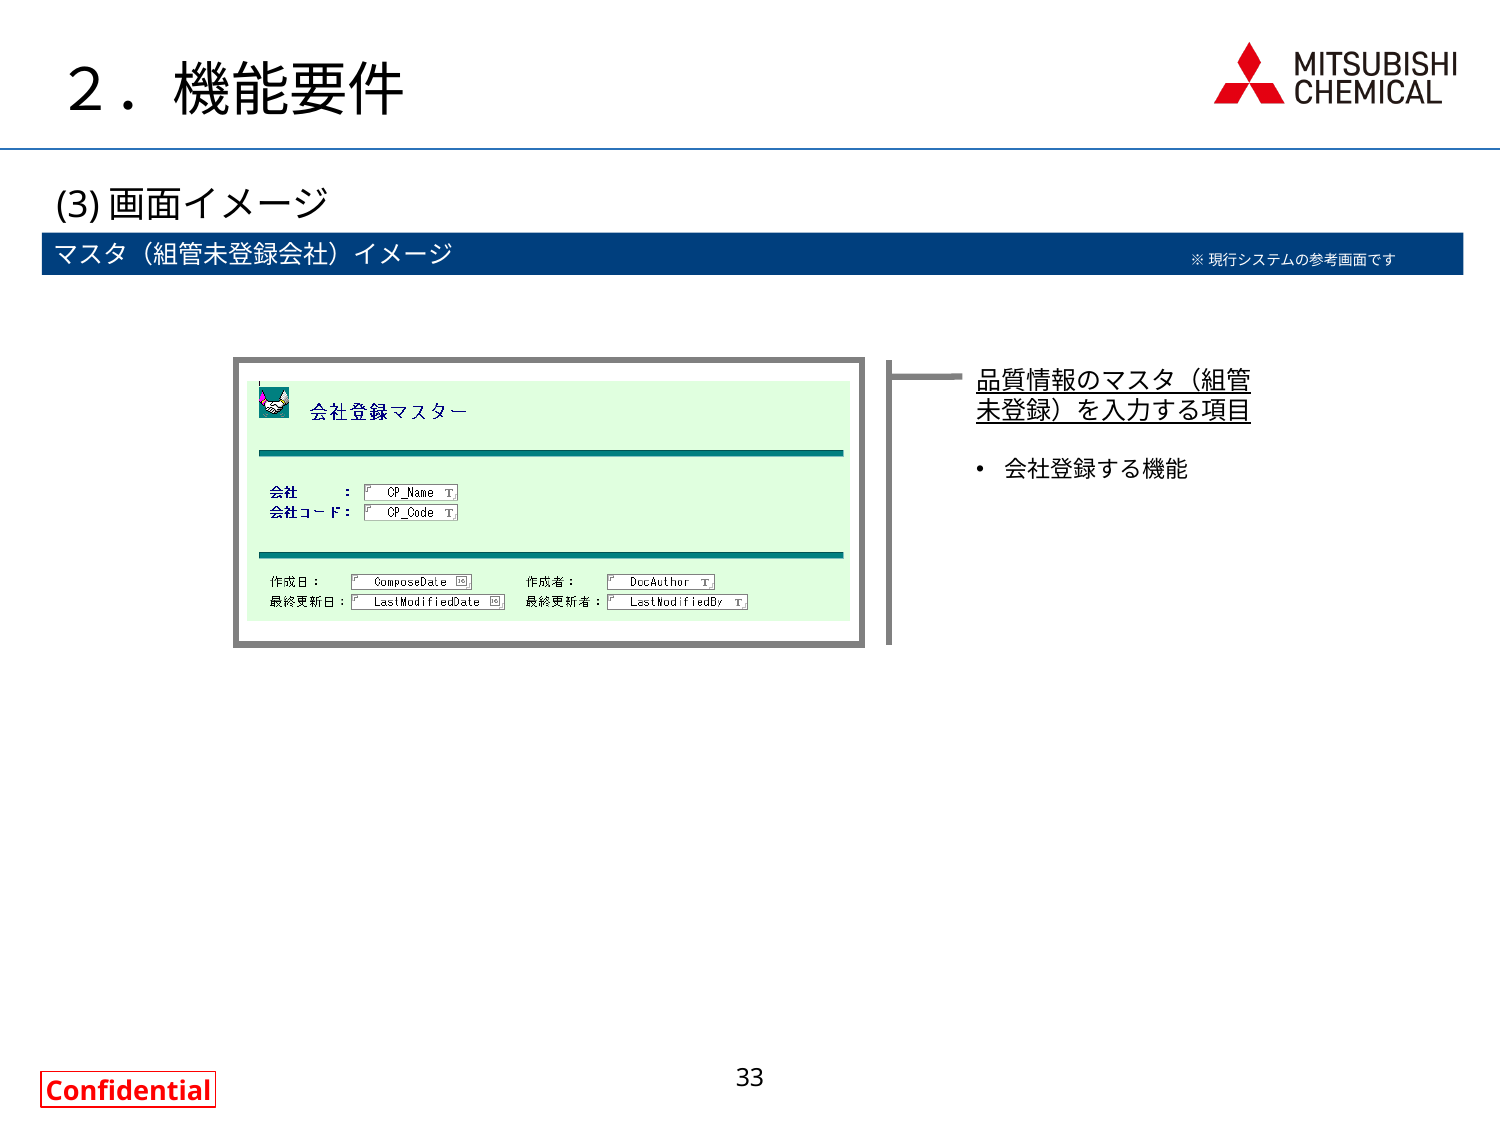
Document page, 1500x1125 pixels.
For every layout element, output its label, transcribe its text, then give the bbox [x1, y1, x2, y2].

text_box 品質情報のマスタ（組管未登録）を入力する項目 会社登録する機能 [964, 353, 1264, 673]
picture [247, 381, 851, 621]
text_box [235, 360, 862, 645]
text_box (3)画面イメージ [41, 172, 1459, 232]
text_box ※現行システムの参考画面です [1178, 245, 1460, 275]
title ２．機能要件 [41, 43, 1179, 130]
text_box マスタ（組管未登録会社）イメージ [41, 232, 1464, 275]
picture [1178, 13, 1495, 139]
slide_number 33 [575, 1042, 925, 1103]
